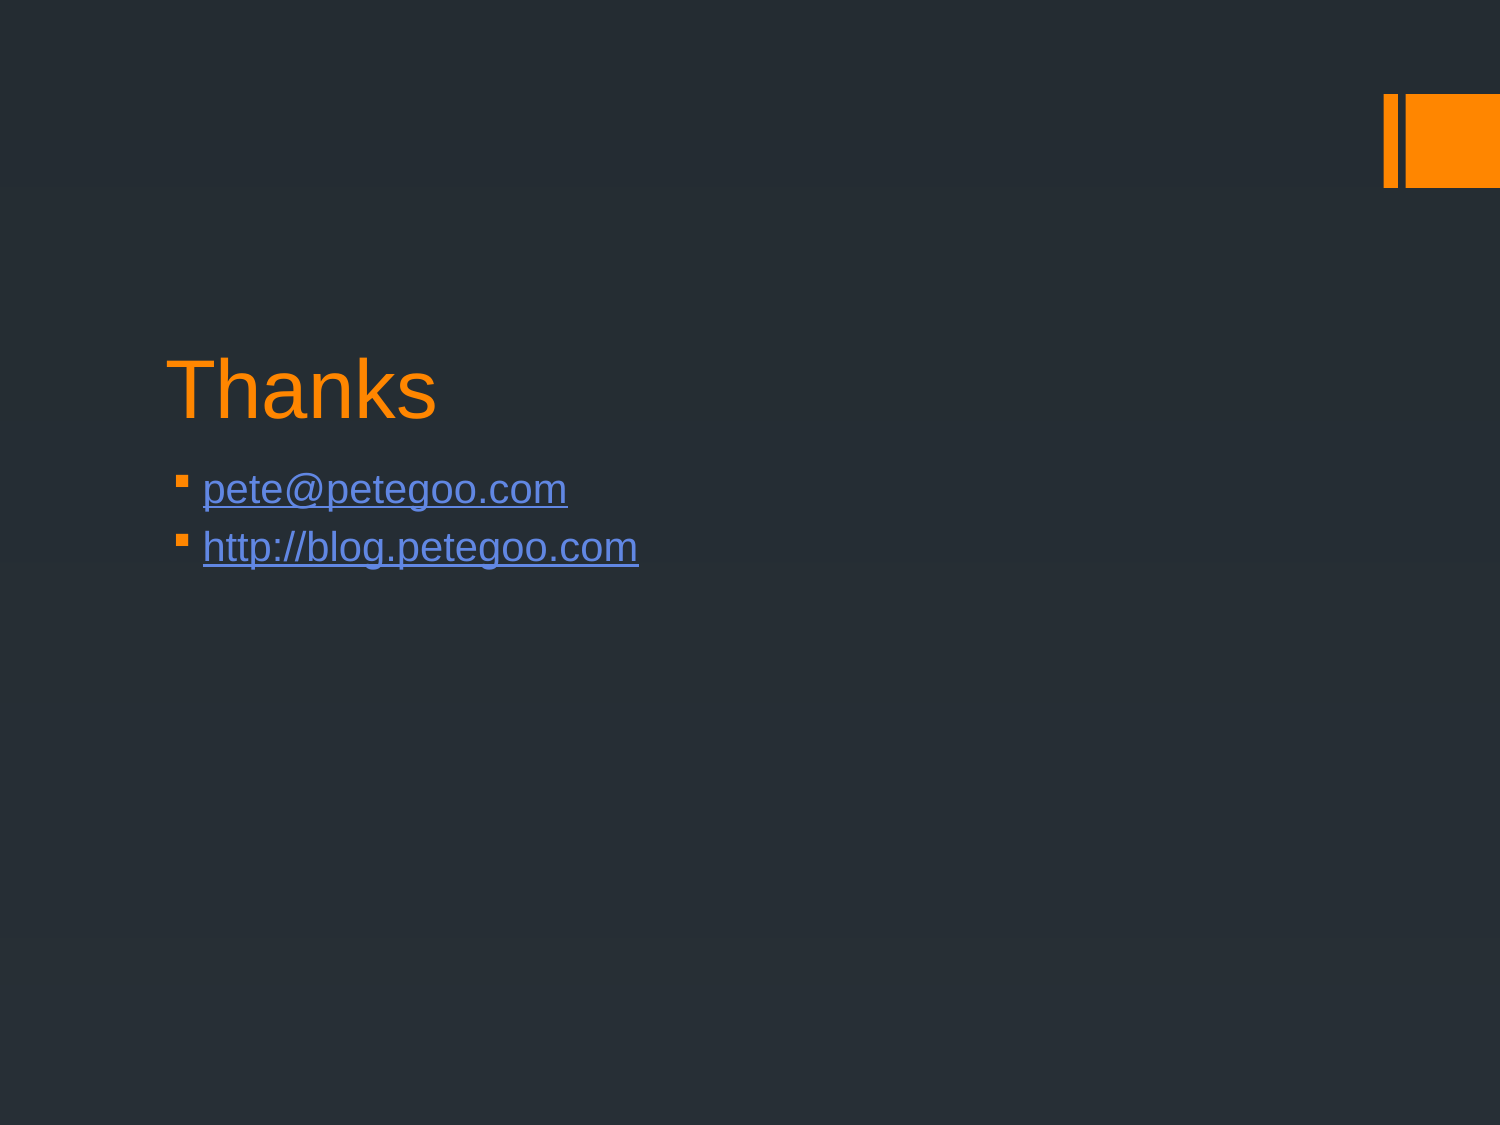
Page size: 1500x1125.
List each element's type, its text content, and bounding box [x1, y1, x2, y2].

title Thanks [150, 253, 1350, 443]
list pete@petegoo.com http://blog.petegoo.com [150, 454, 1350, 1035]
